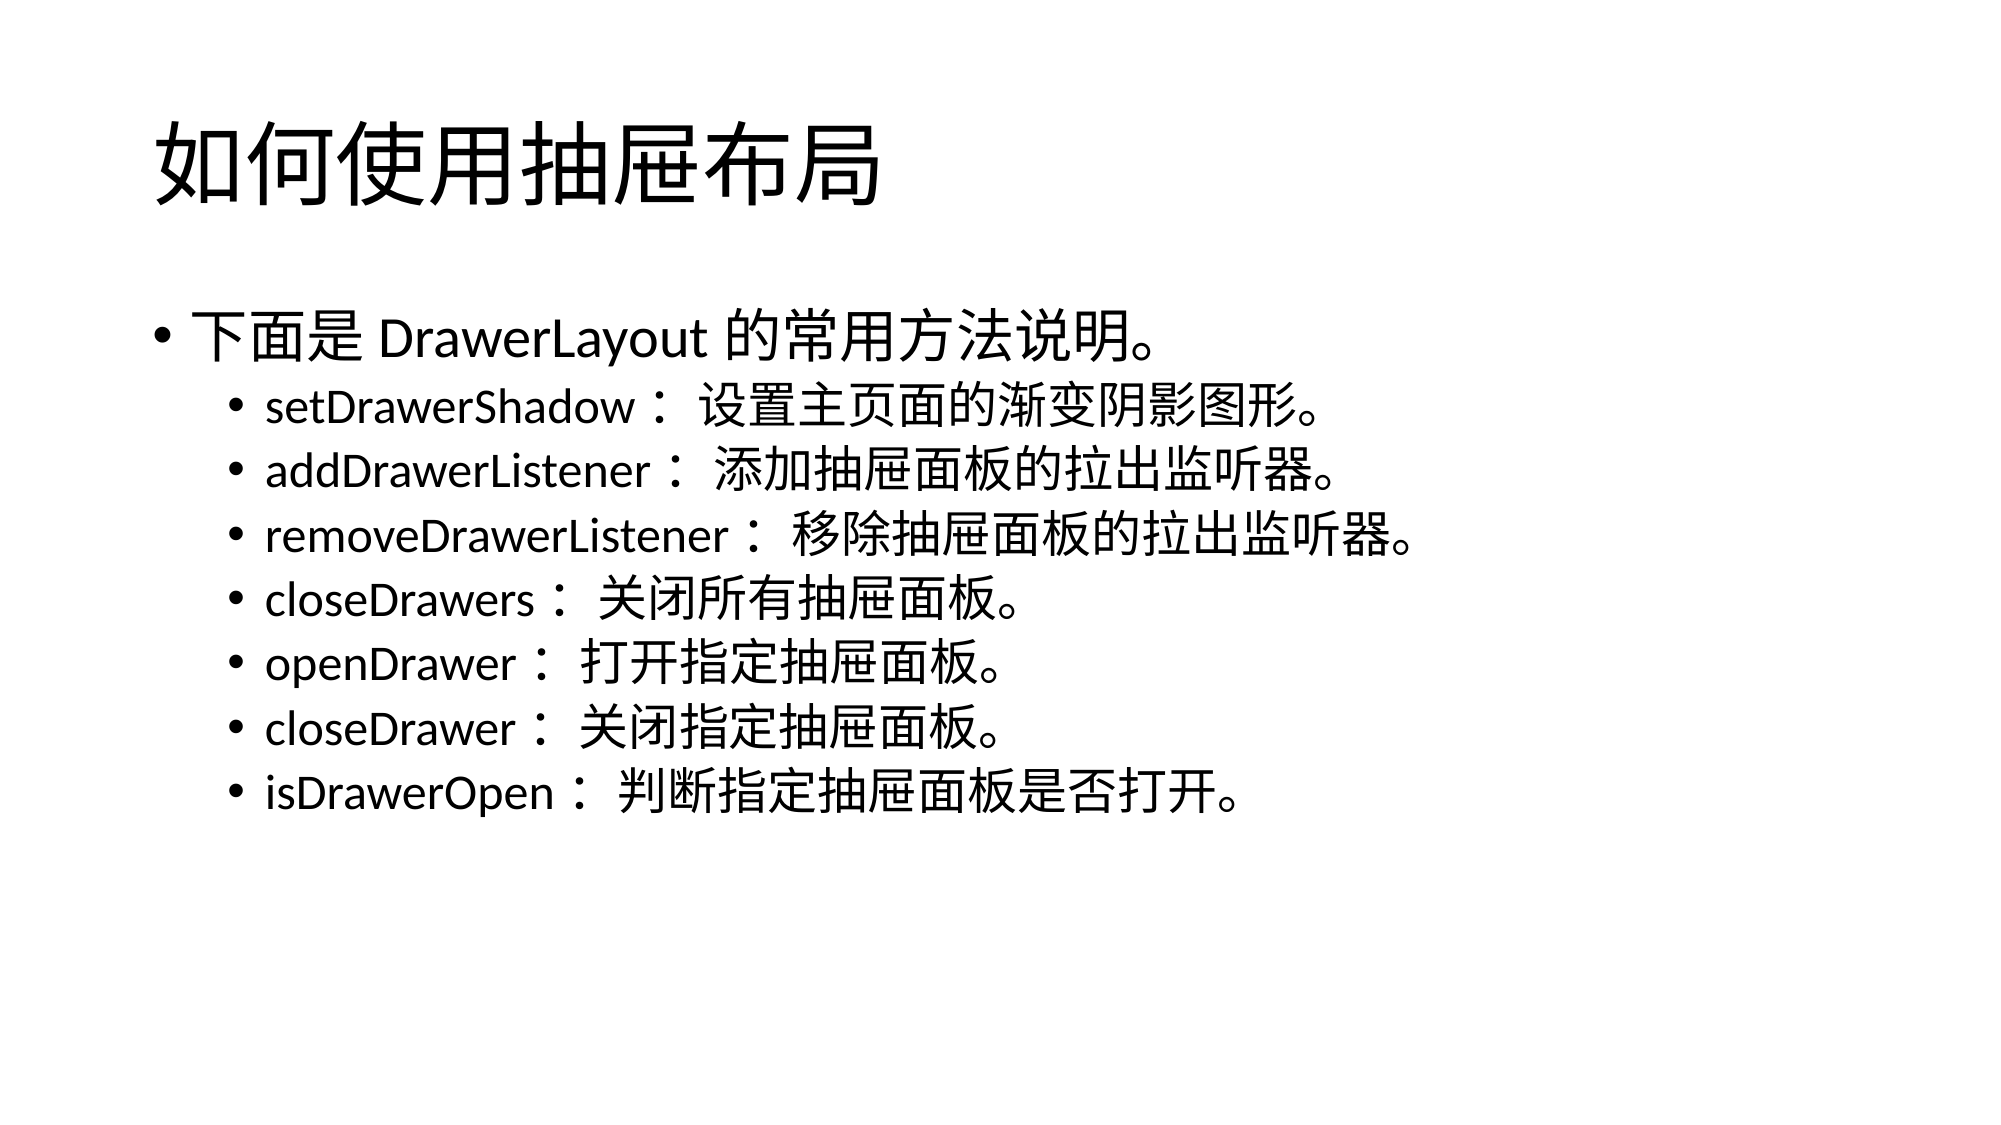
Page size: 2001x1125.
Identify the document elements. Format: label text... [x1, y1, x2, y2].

title 如何使用抽屉布局 [137, 59, 1863, 278]
list 下面是DrawerLayout的常用方法说明。 setDrawerShadow：设置主页面的渐变阴影图形。 addDrawerListener：添加抽屉面板的拉出监听器。 removeDrawerListener：移除抽屉面板的拉出监听器。 closeDrawers：关闭所有抽屉面板。 openDrawer：打开指定抽屉面板。 closeDrawer：关闭指定抽屉面板。 isDrawerOpen：判断指定抽屉面板是否打开。 [137, 299, 1863, 1014]
